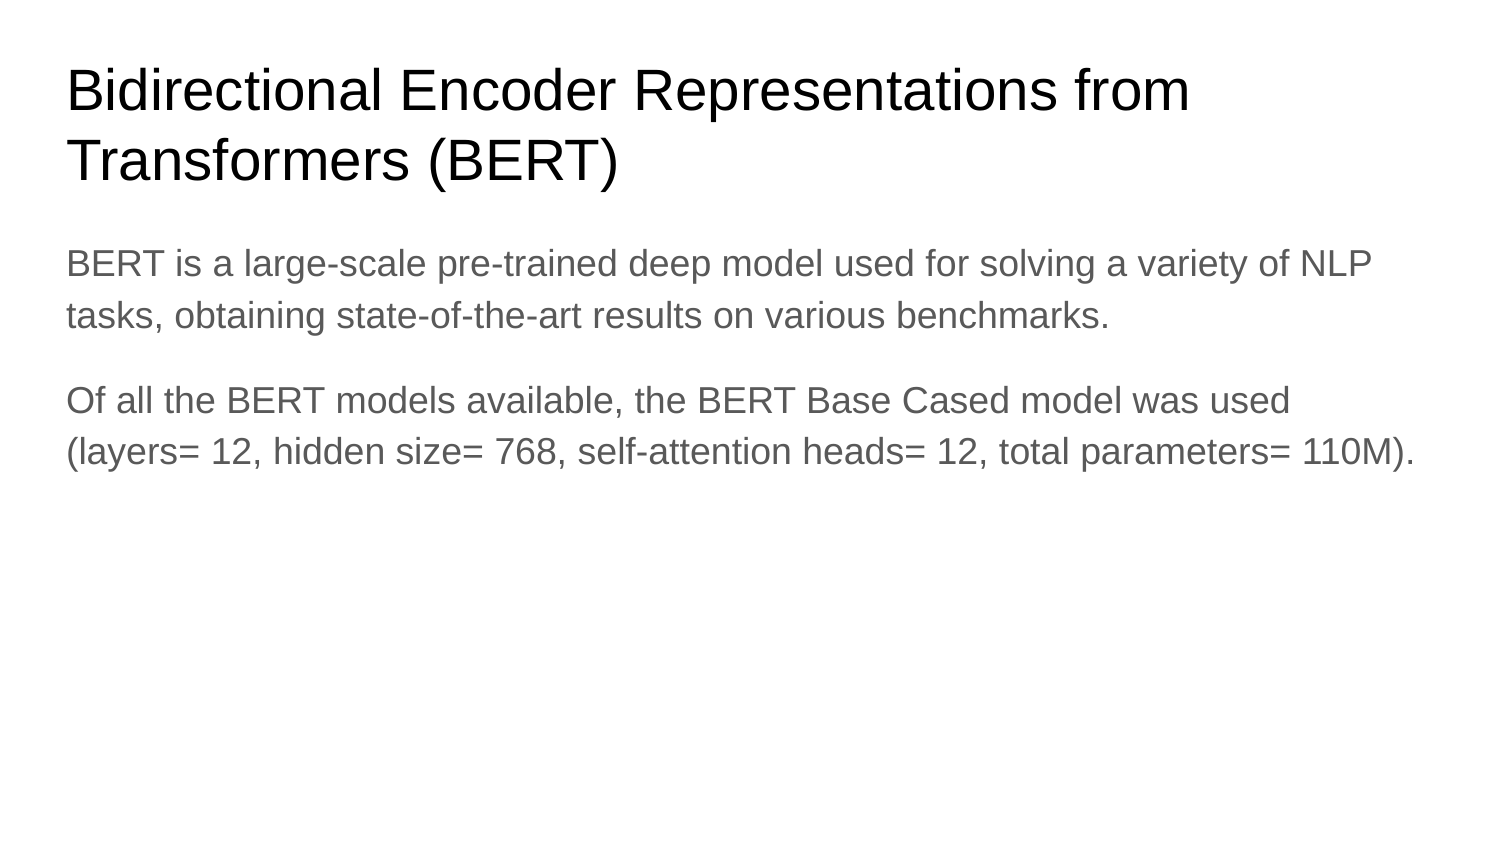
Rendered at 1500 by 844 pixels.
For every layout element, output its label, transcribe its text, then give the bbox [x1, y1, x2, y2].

title Bidirectional Encoder Representations from Transformers (BERT) [51, 36, 1449, 131]
list BERT is a large-scale pre-trained deep model used for solving a variety of NLP tasks, obtaining state-of-the-art results on various benchmarks. Of all the BERT models available, the BERT Base Cased model was used (layers= 12, hidden size= 768, self-attention heads= 12, total parameters= 110M). [51, 217, 1449, 543]
